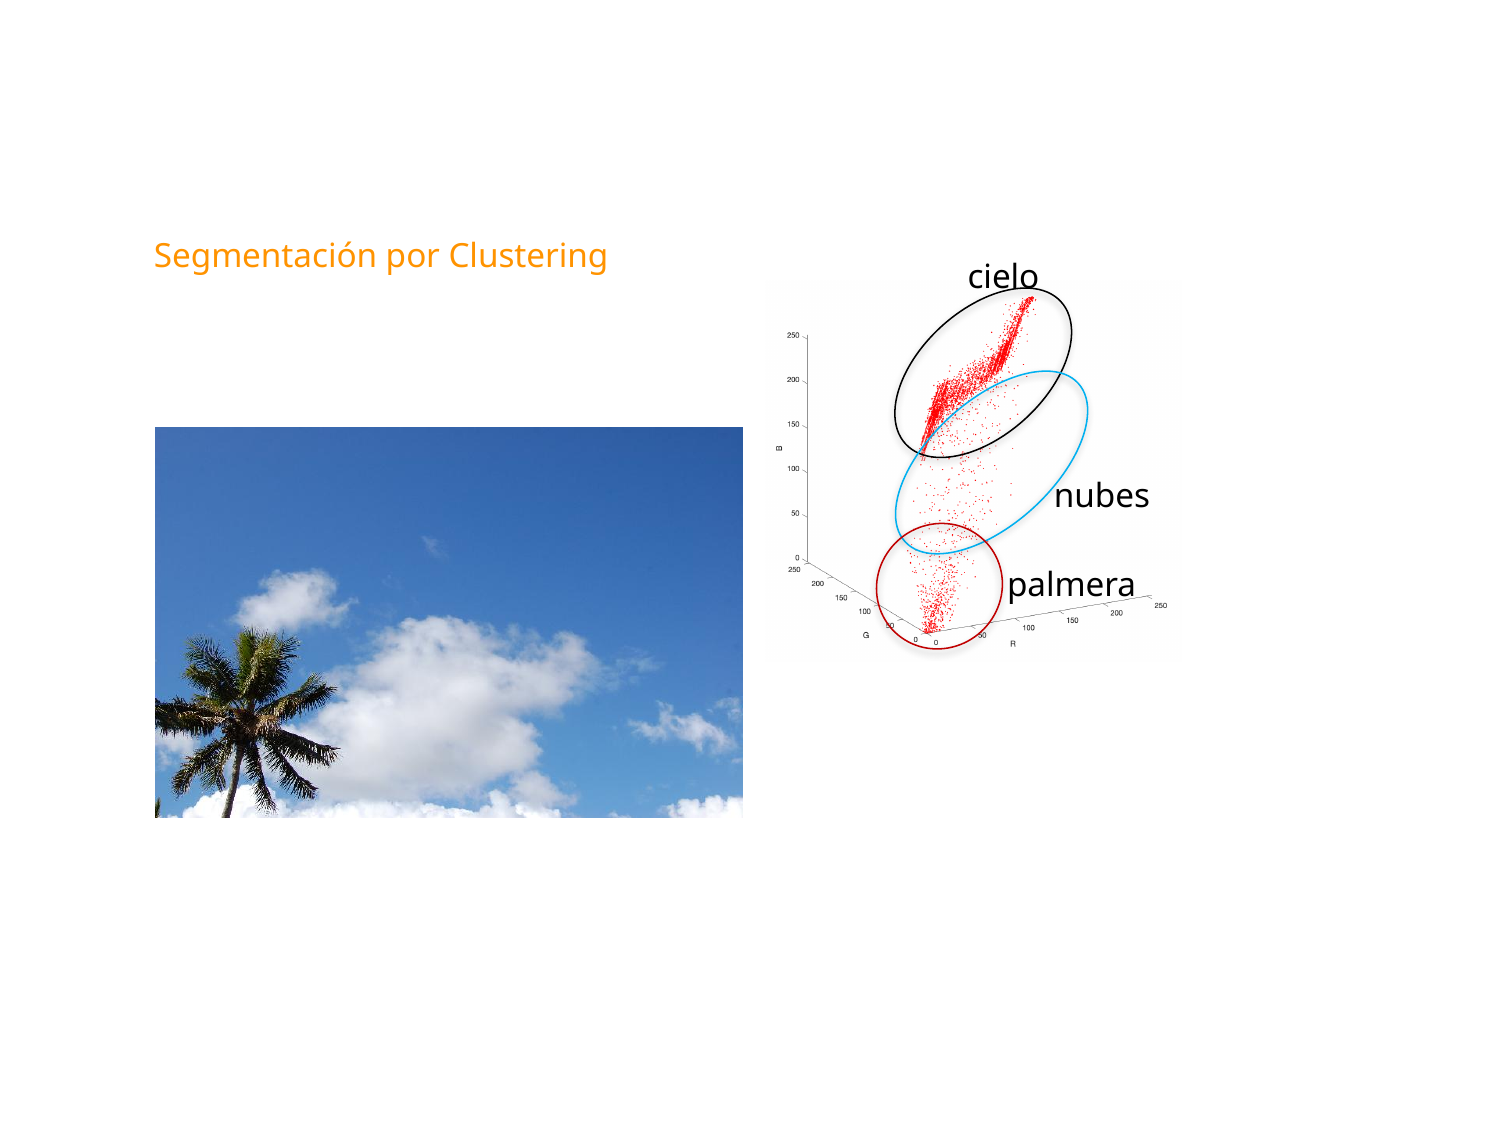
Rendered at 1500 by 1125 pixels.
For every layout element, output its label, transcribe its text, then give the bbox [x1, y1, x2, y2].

picture [765, 280, 1182, 663]
text_box Segmentación por Clustering [139, 227, 624, 282]
picture [149, 419, 749, 827]
text_box cielo [952, 247, 1055, 278]
